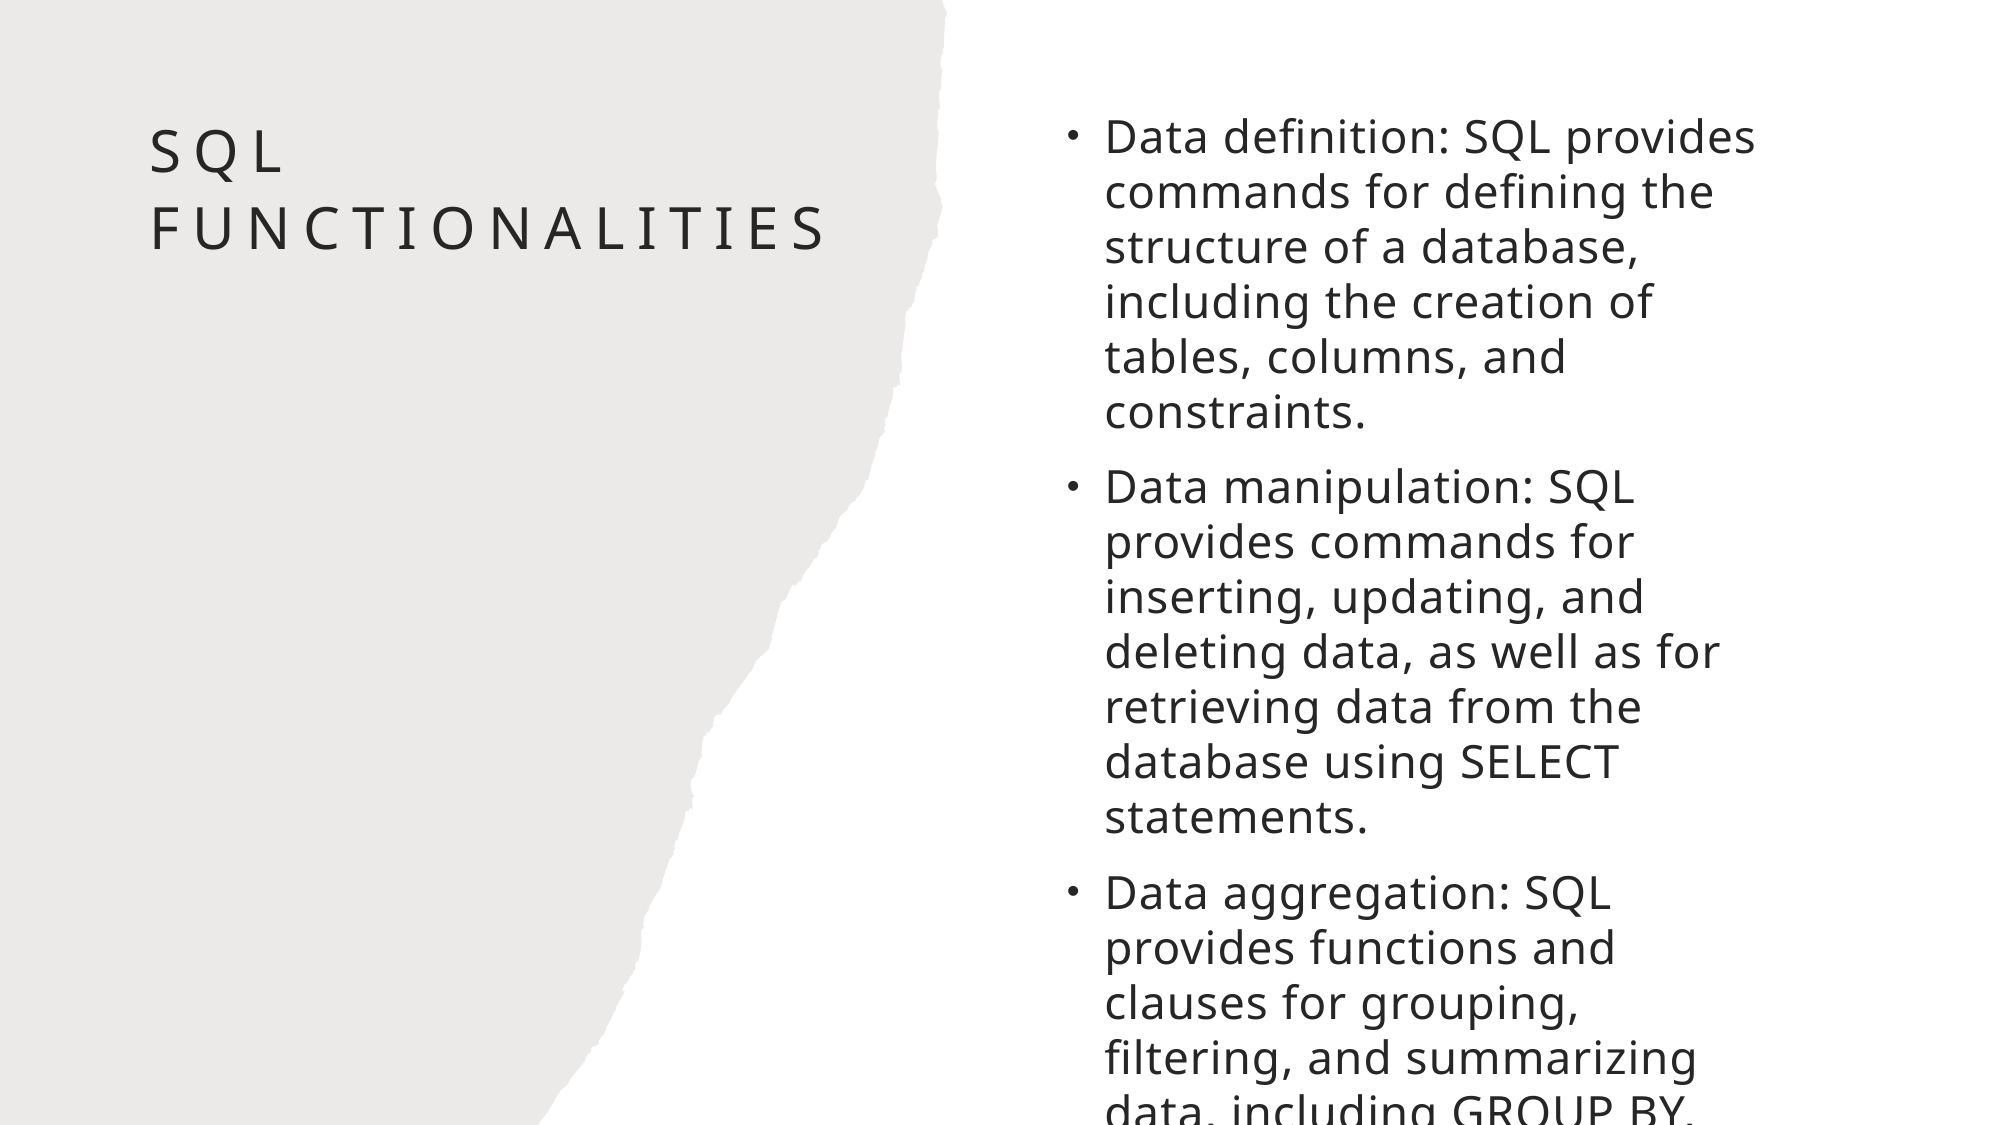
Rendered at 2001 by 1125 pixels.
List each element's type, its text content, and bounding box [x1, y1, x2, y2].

title SQL functionalities [134, 99, 890, 633]
list Data definition: SQL provides commands for defining the structure of a database, including the creation of tables, columns, and constraints. Data manipulation: SQL provides commands for inserting, updating, and deleting data, as well as for retrieving data from the database using SELECT statements. Data aggregation: SQL provides functions and clauses for grouping, filtering, and summarizing data, including GROUP BY, HAVING, and aggregate functions such as SUM and AVG. [1051, 99, 1782, 1026]
text_box [0, 0, 949, 1125]
text_box [540, 0, 2000, 1125]
